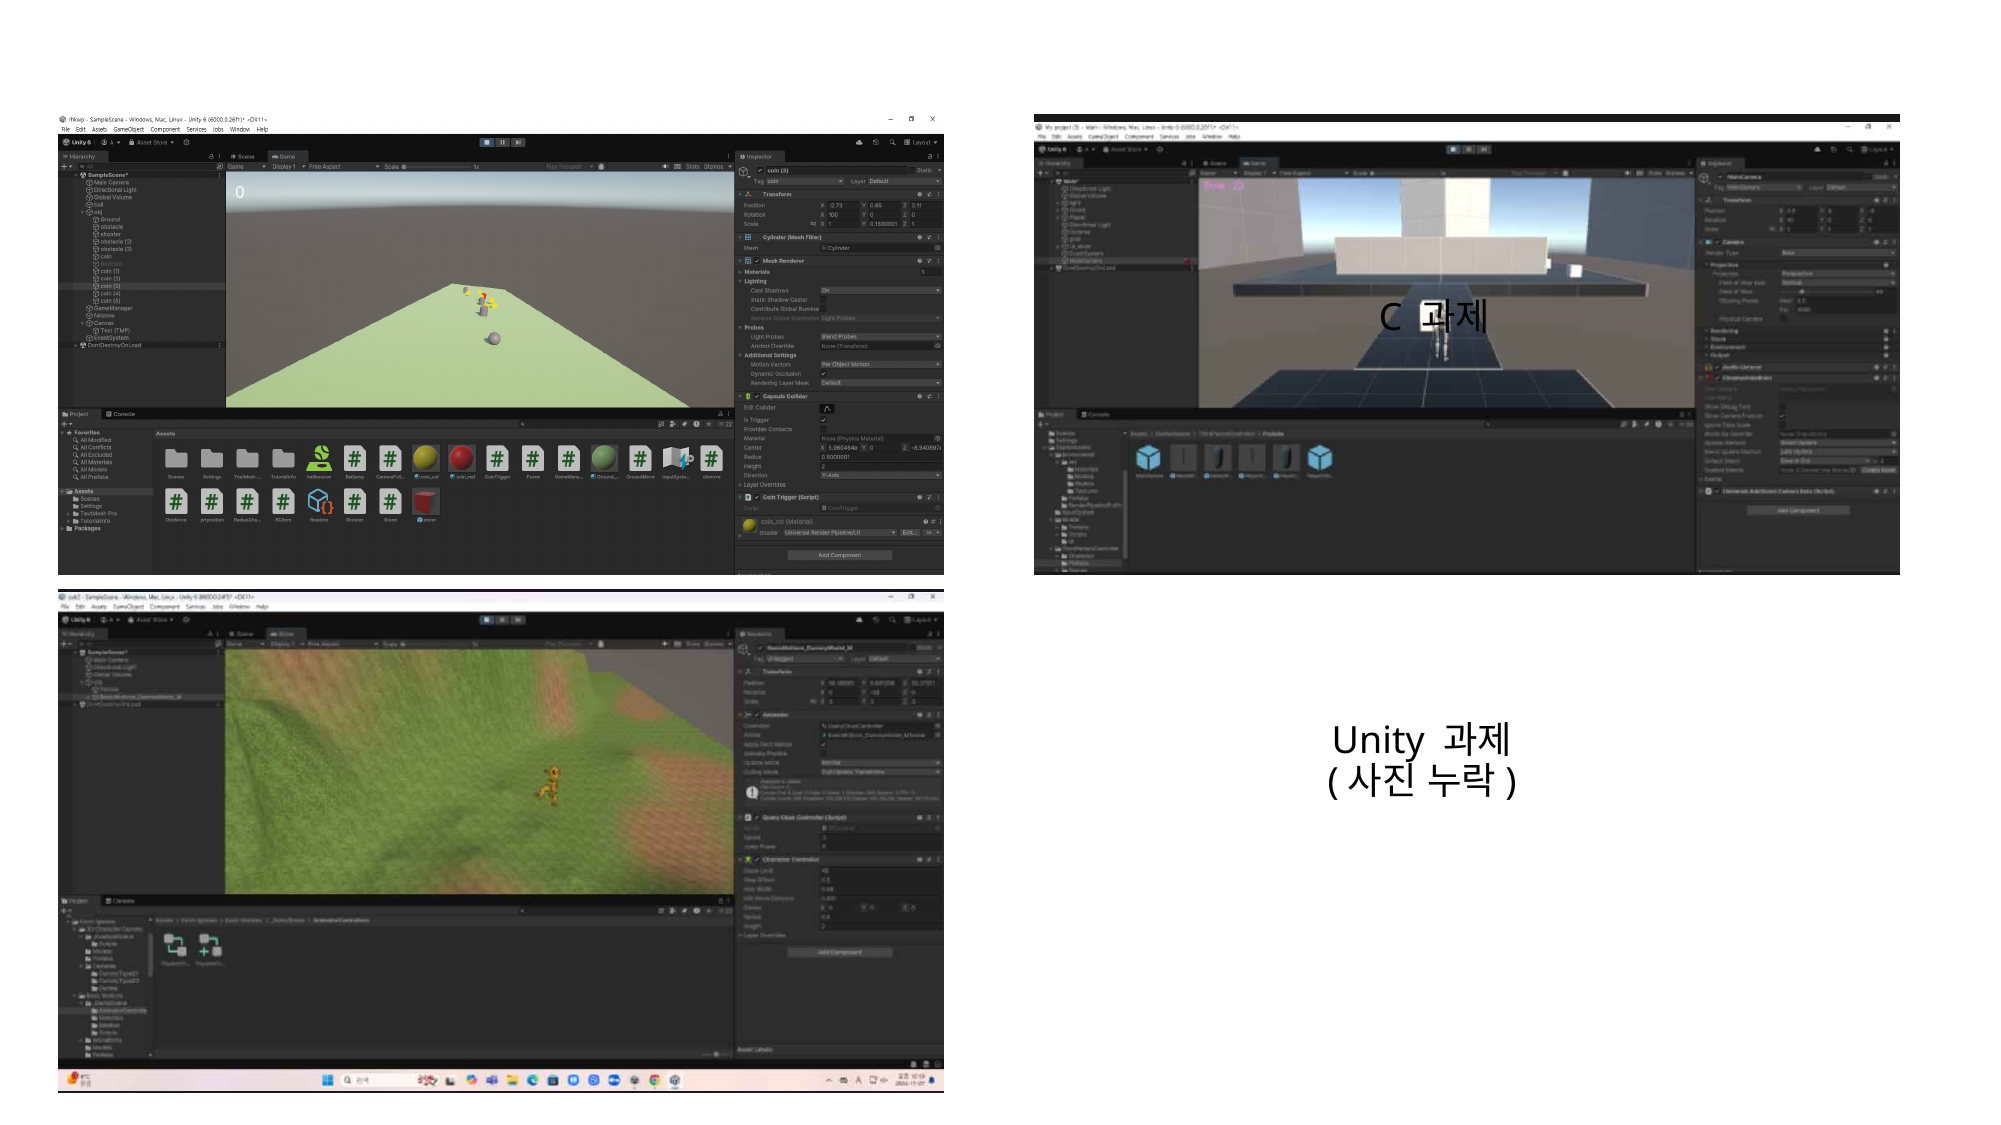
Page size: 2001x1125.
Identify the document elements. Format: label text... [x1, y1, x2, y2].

picture [1034, 114, 1900, 575]
subtitle Unity 과제 (사진 누락) [1069, 713, 1775, 986]
picture [58, 589, 944, 1093]
picture [58, 114, 944, 575]
